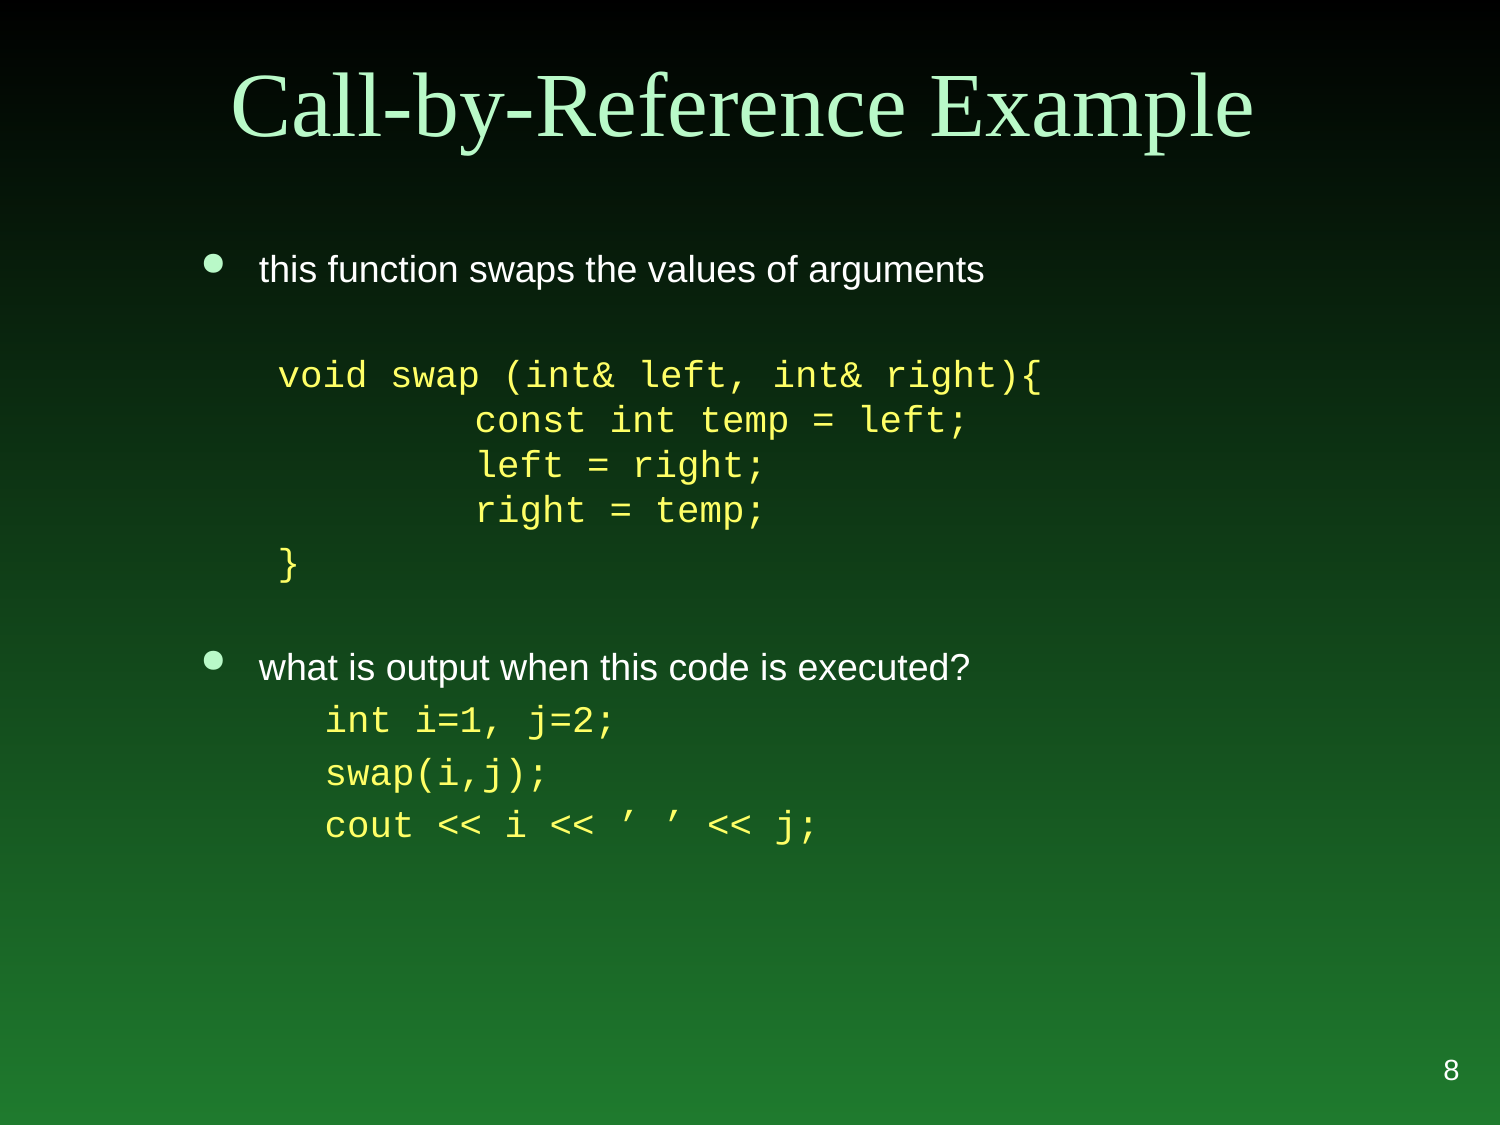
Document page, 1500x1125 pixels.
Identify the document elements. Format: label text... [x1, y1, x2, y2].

title Call-by-Reference Example [99, 24, 1388, 163]
slide_number 8 [1274, 1024, 1475, 1113]
list this function swaps the values of arguments void swap (int& left, int& right){ const int temp = left; left = right; right = temp; } what is output when this code is executed? int i=1, j=2; swap(i,j); cout << i << ’ ’ << j; [187, 237, 1313, 1088]
